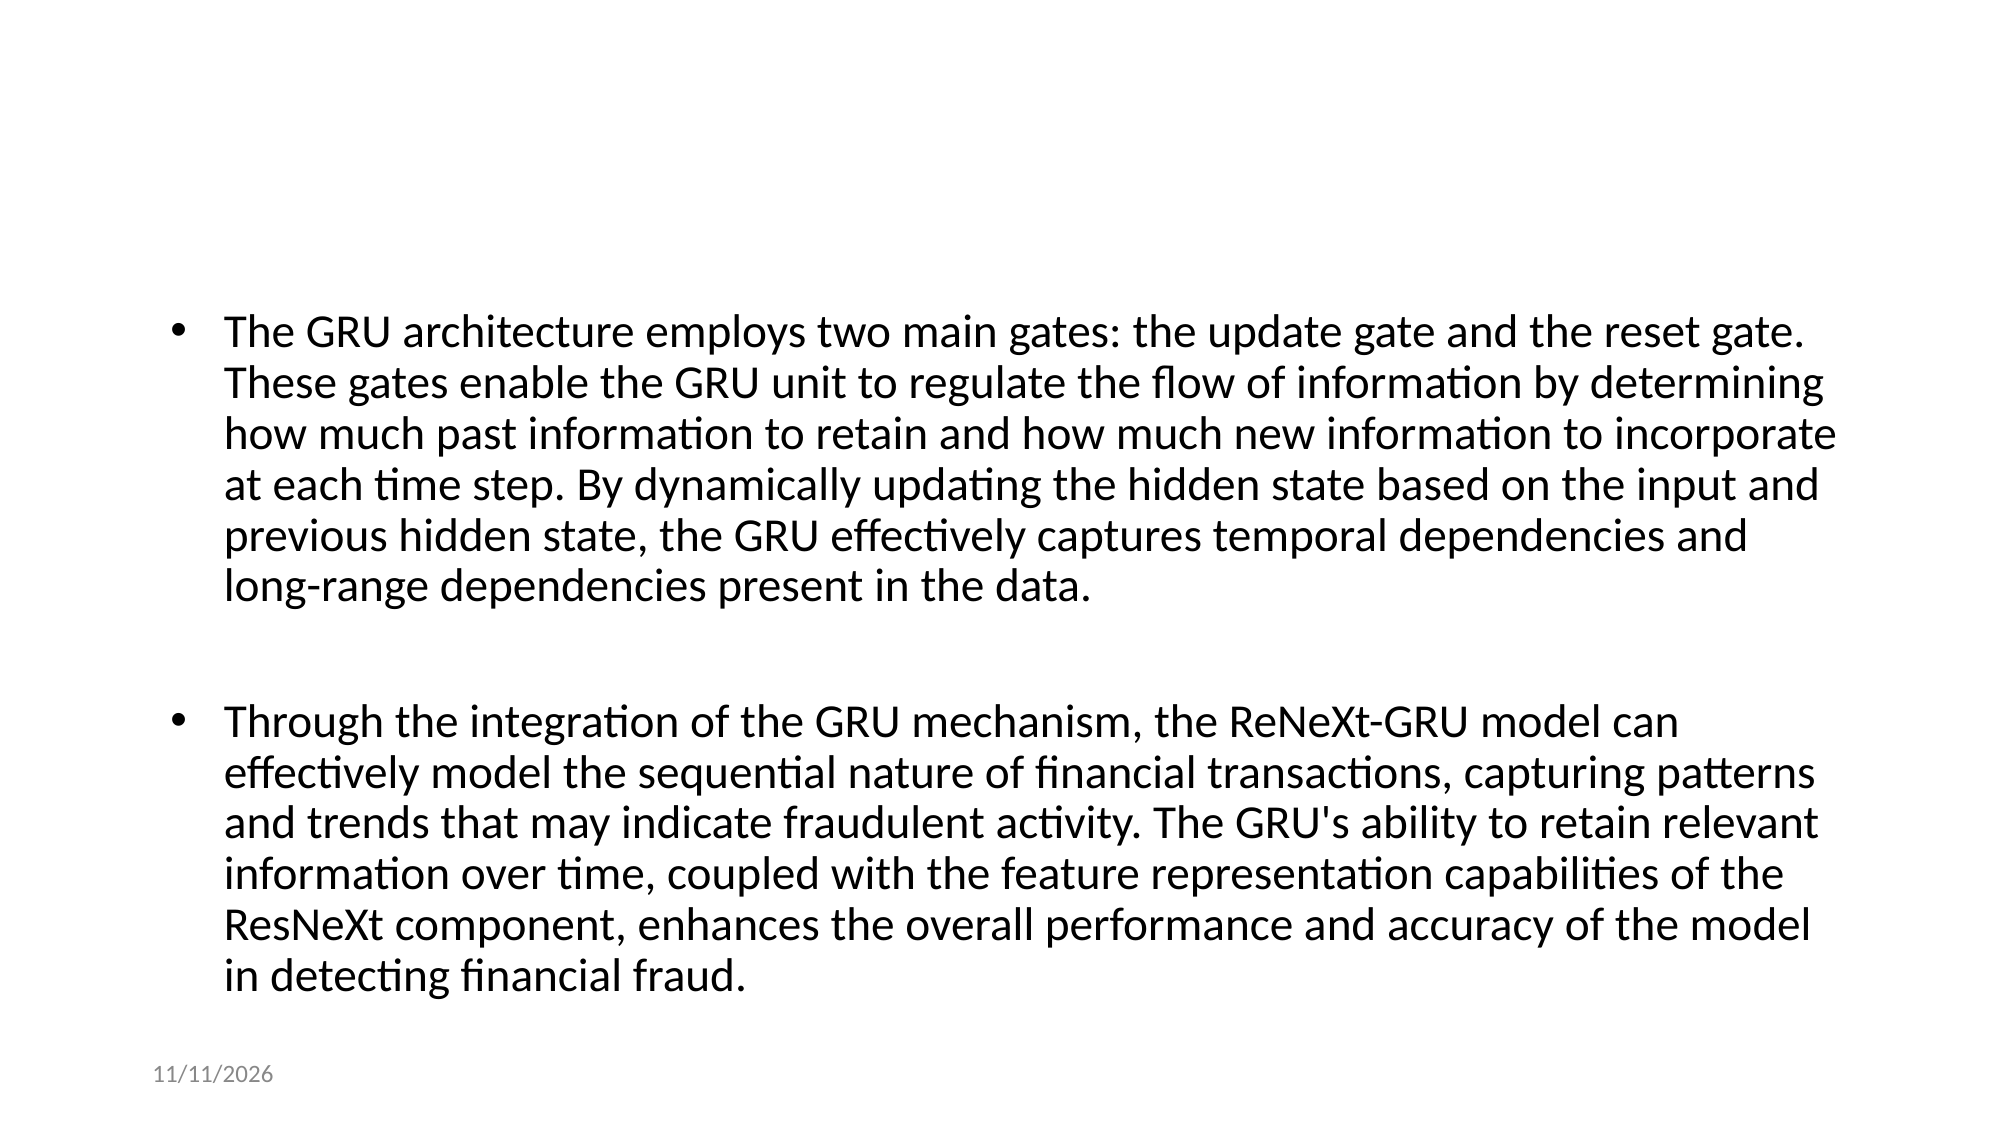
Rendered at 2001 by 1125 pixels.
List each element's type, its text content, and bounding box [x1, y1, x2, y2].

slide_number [137, 1042, 588, 1103]
list The GRU architecture employs two main gates: the update gate and the reset gate. These gates enable the GRU unit to regulate the flow of information by determining how much past information to retain and how much new information to incorporate at each time step. By dynamically updating the hidden state based on the input and previous hidden state, the GRU effectively captures temporal dependencies and long-range dependencies present in the data. Through the integration of the GRU mechanism, the ReNeXt-GRU model can effectively model the sequential nature of financial transactions, capturing patterns and trends that may indicate fraudulent activity. The GRU's ability to retain relevant information over time, coupled with the feature representation capabilities of the ResNeXt component, enhances the overall performance and accuracy of the model in detecting financial fraud. [137, 299, 1863, 1014]
